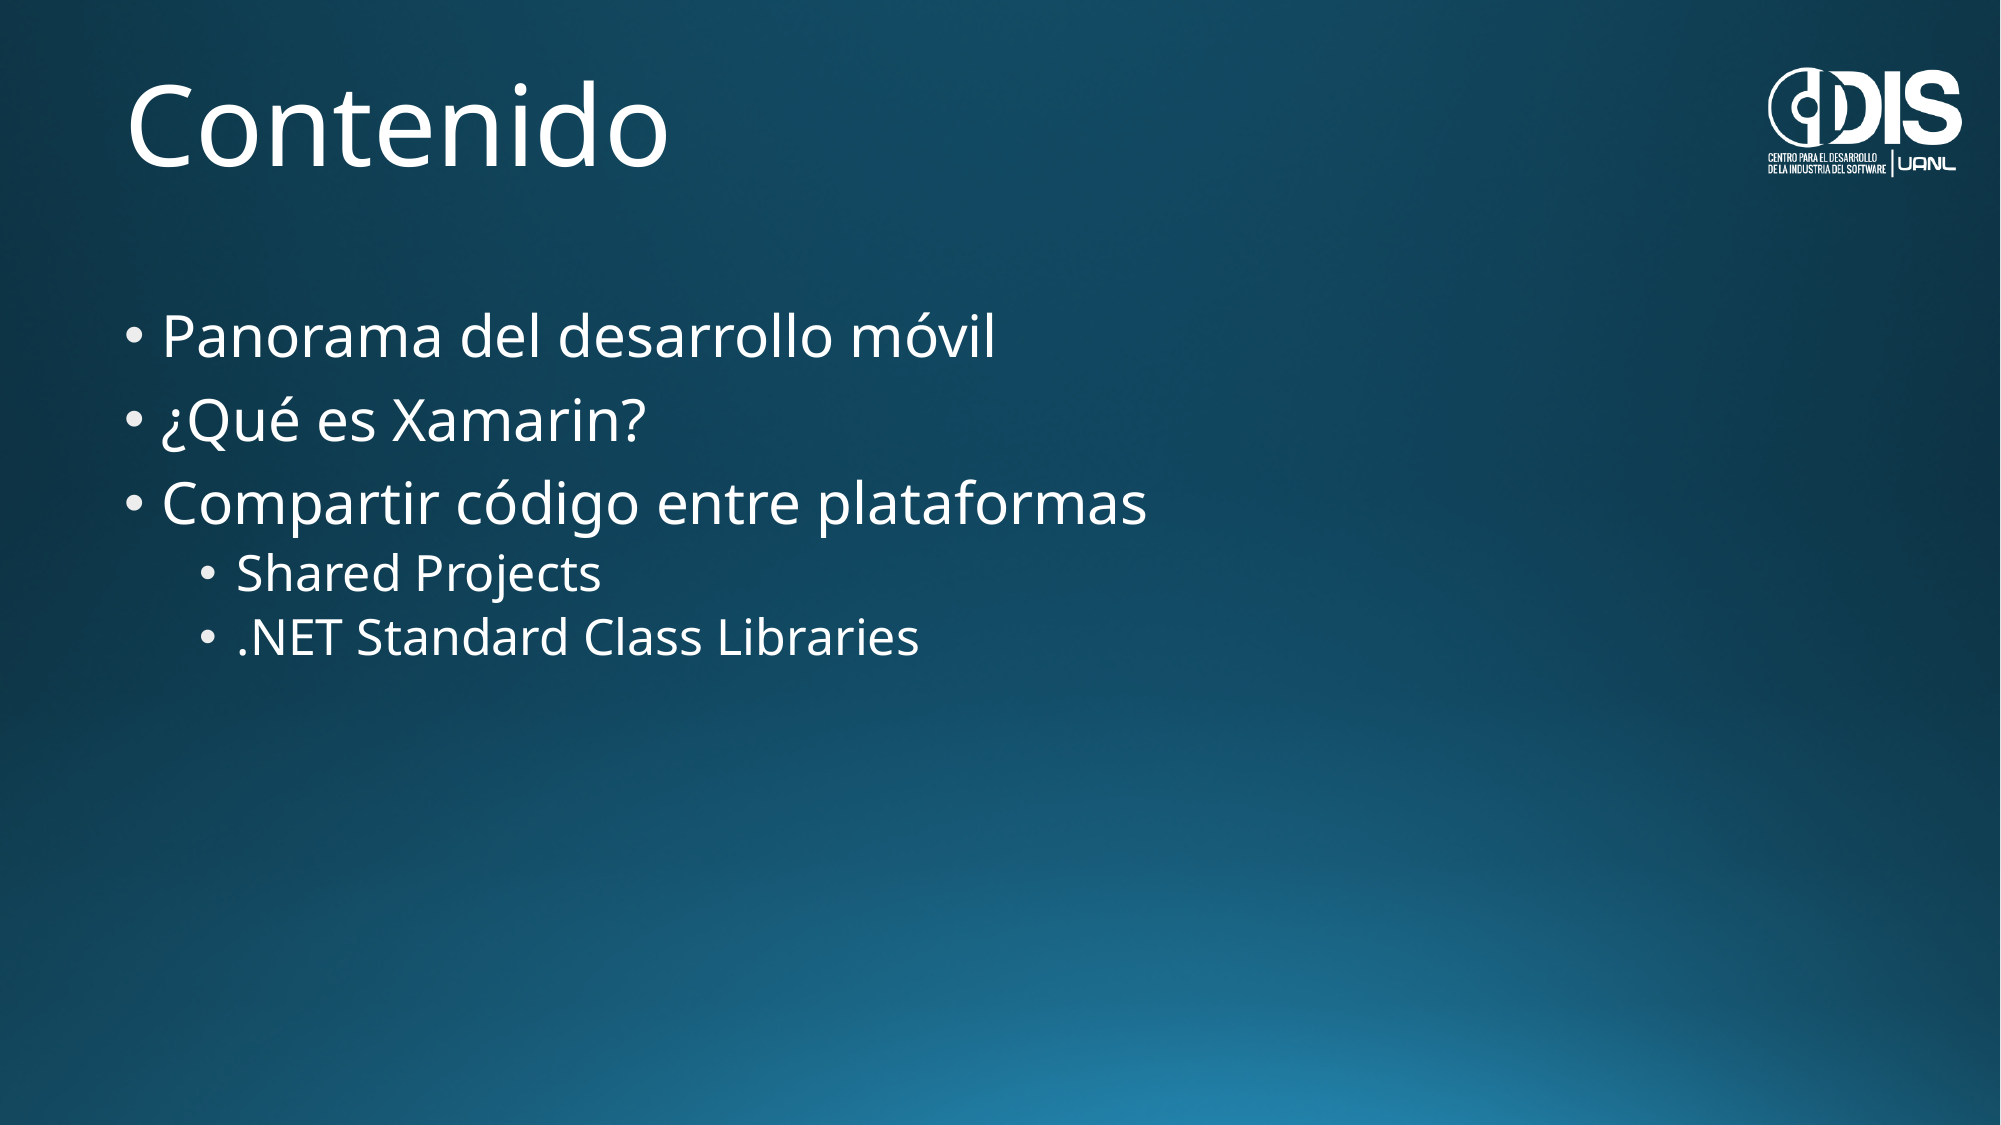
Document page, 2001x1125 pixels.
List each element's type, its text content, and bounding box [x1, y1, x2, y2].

list Panorama del desarrollo móvil ¿Qué es Xamarin? Compartir código entre plataformas Shared Projects .NET Standard Class Libraries [109, 299, 1863, 1014]
title Contenido [109, 47, 1830, 213]
picture [0, 0, 2001, 1125]
